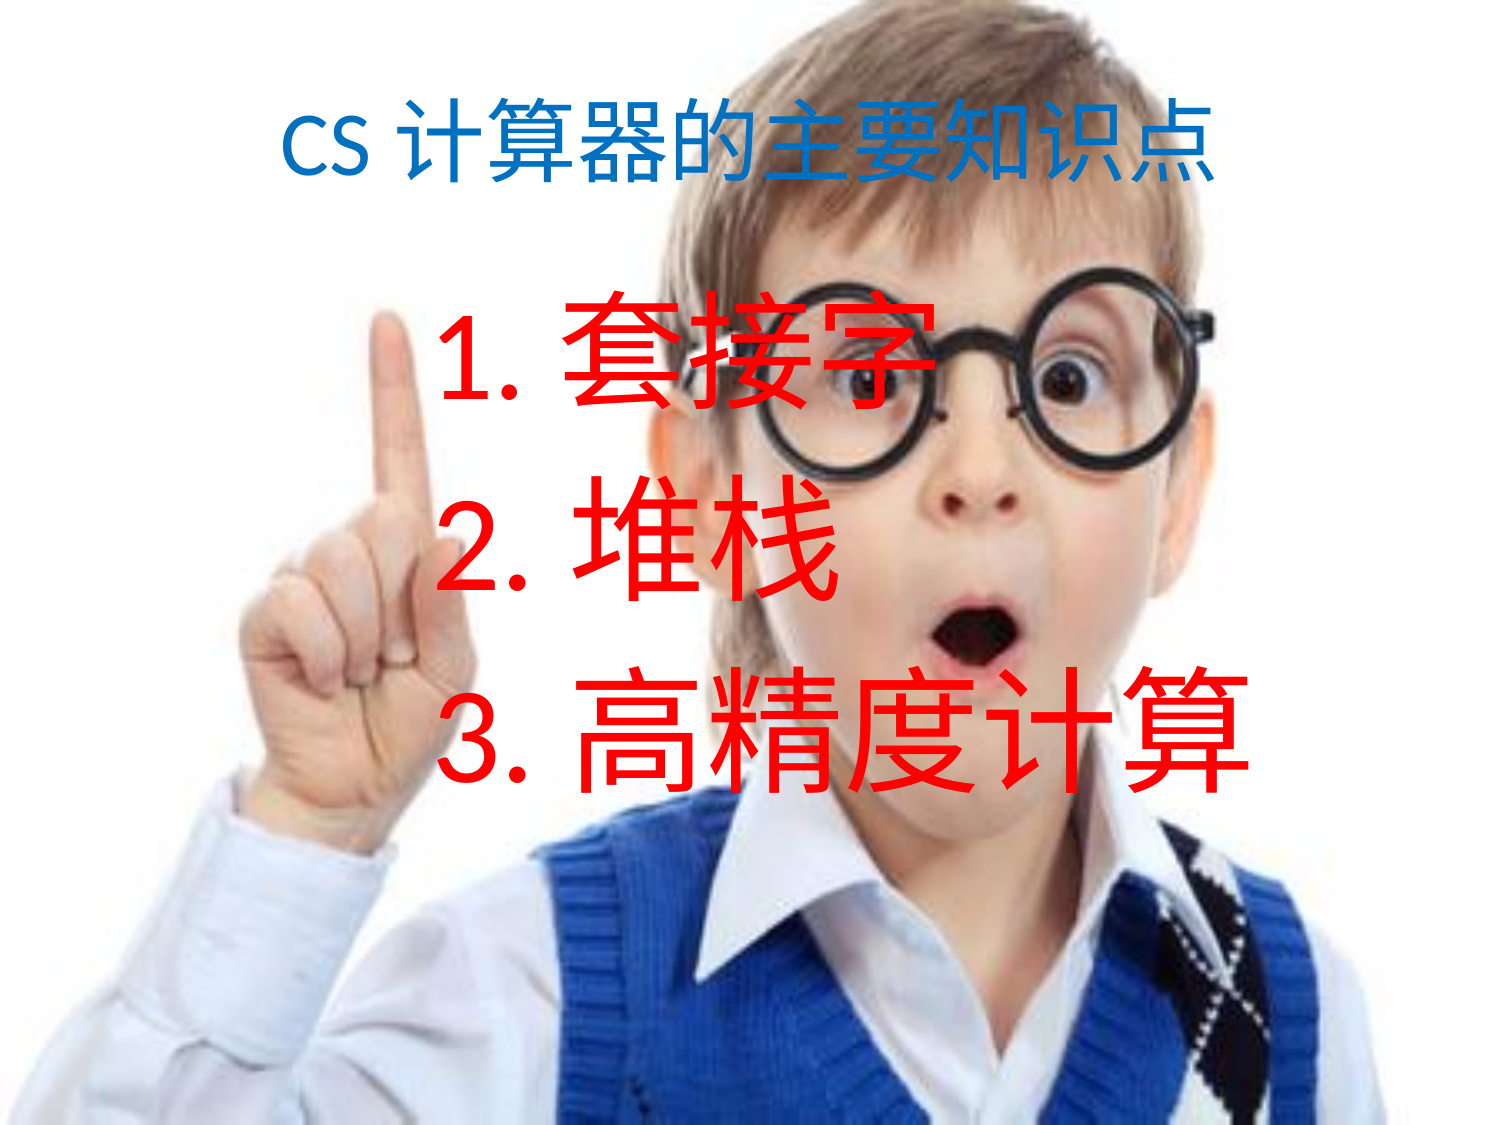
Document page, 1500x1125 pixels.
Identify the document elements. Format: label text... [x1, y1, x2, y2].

list 1.套接字 2.堆栈 3.高精度计算 [75, 262, 1425, 1005]
picture [0, 0, 1500, 1125]
title CS计算器的主要知识点 [75, 45, 1425, 233]
